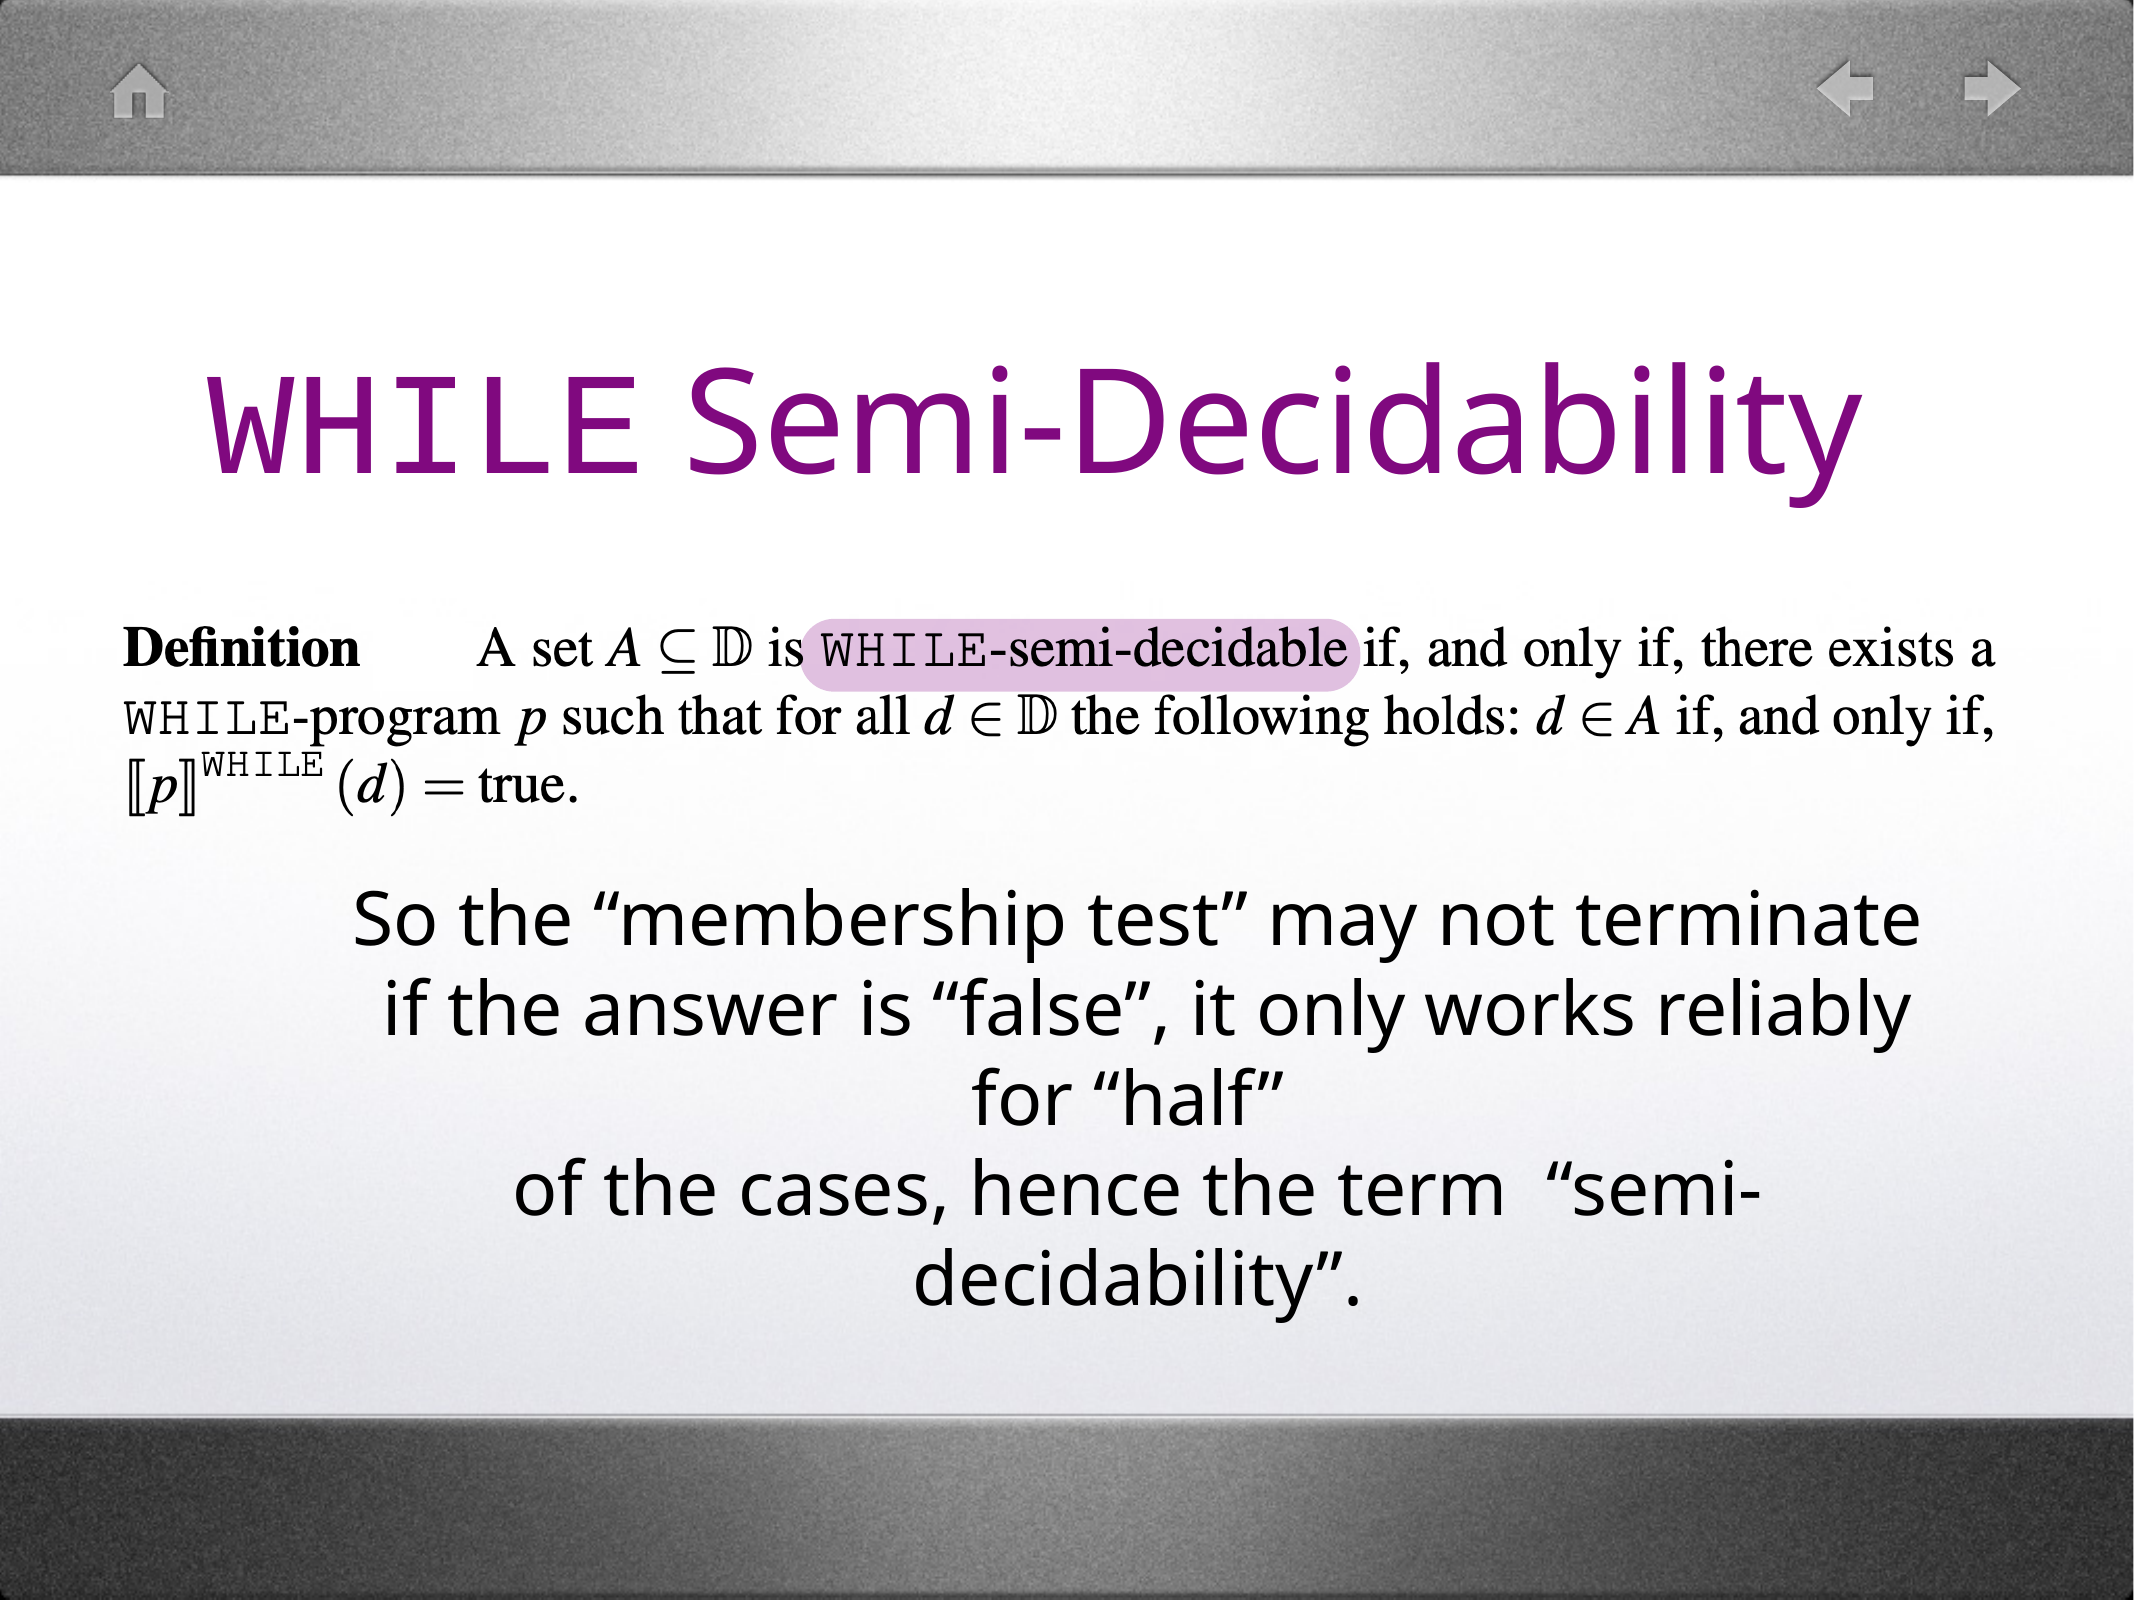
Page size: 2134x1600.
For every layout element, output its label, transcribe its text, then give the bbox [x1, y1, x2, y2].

text_box So the “membership test” may not terminate if the answer is “false”, it only works reliably for “half” of the cases, hence the term “semi-decidability”. [295, 862, 1981, 1330]
picture [0, 0, 2134, 1600]
title WHILE Semi-Decidability [0, 286, 2109, 545]
